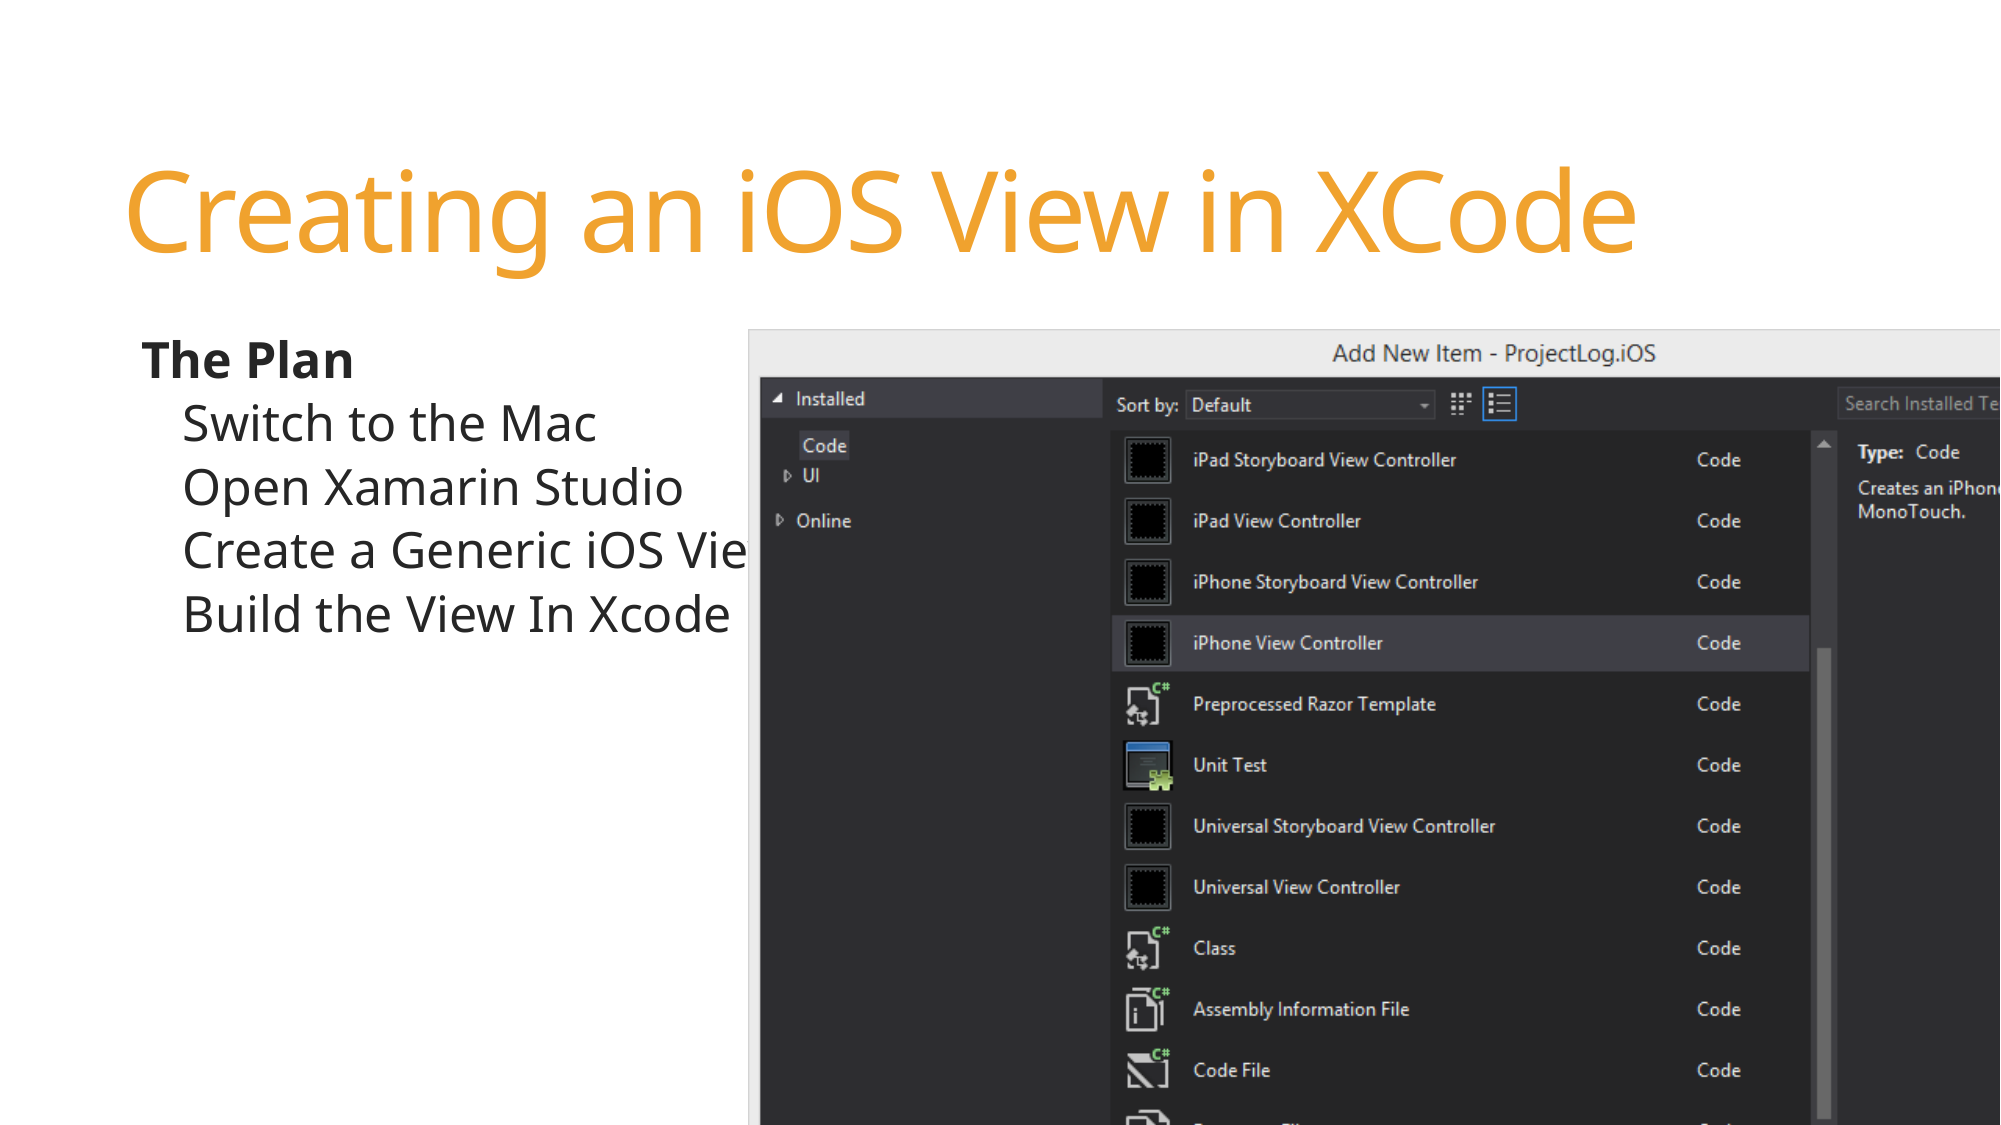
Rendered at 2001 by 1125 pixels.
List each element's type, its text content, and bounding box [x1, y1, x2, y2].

list The Plan Switch to the Mac Open Xamarin Studio Create a Generic iOS View Build the View In Xcode [111, 329, 747, 948]
title Creating an iOS View in XCode [107, 81, 1875, 354]
picture [747, 329, 2000, 1125]
